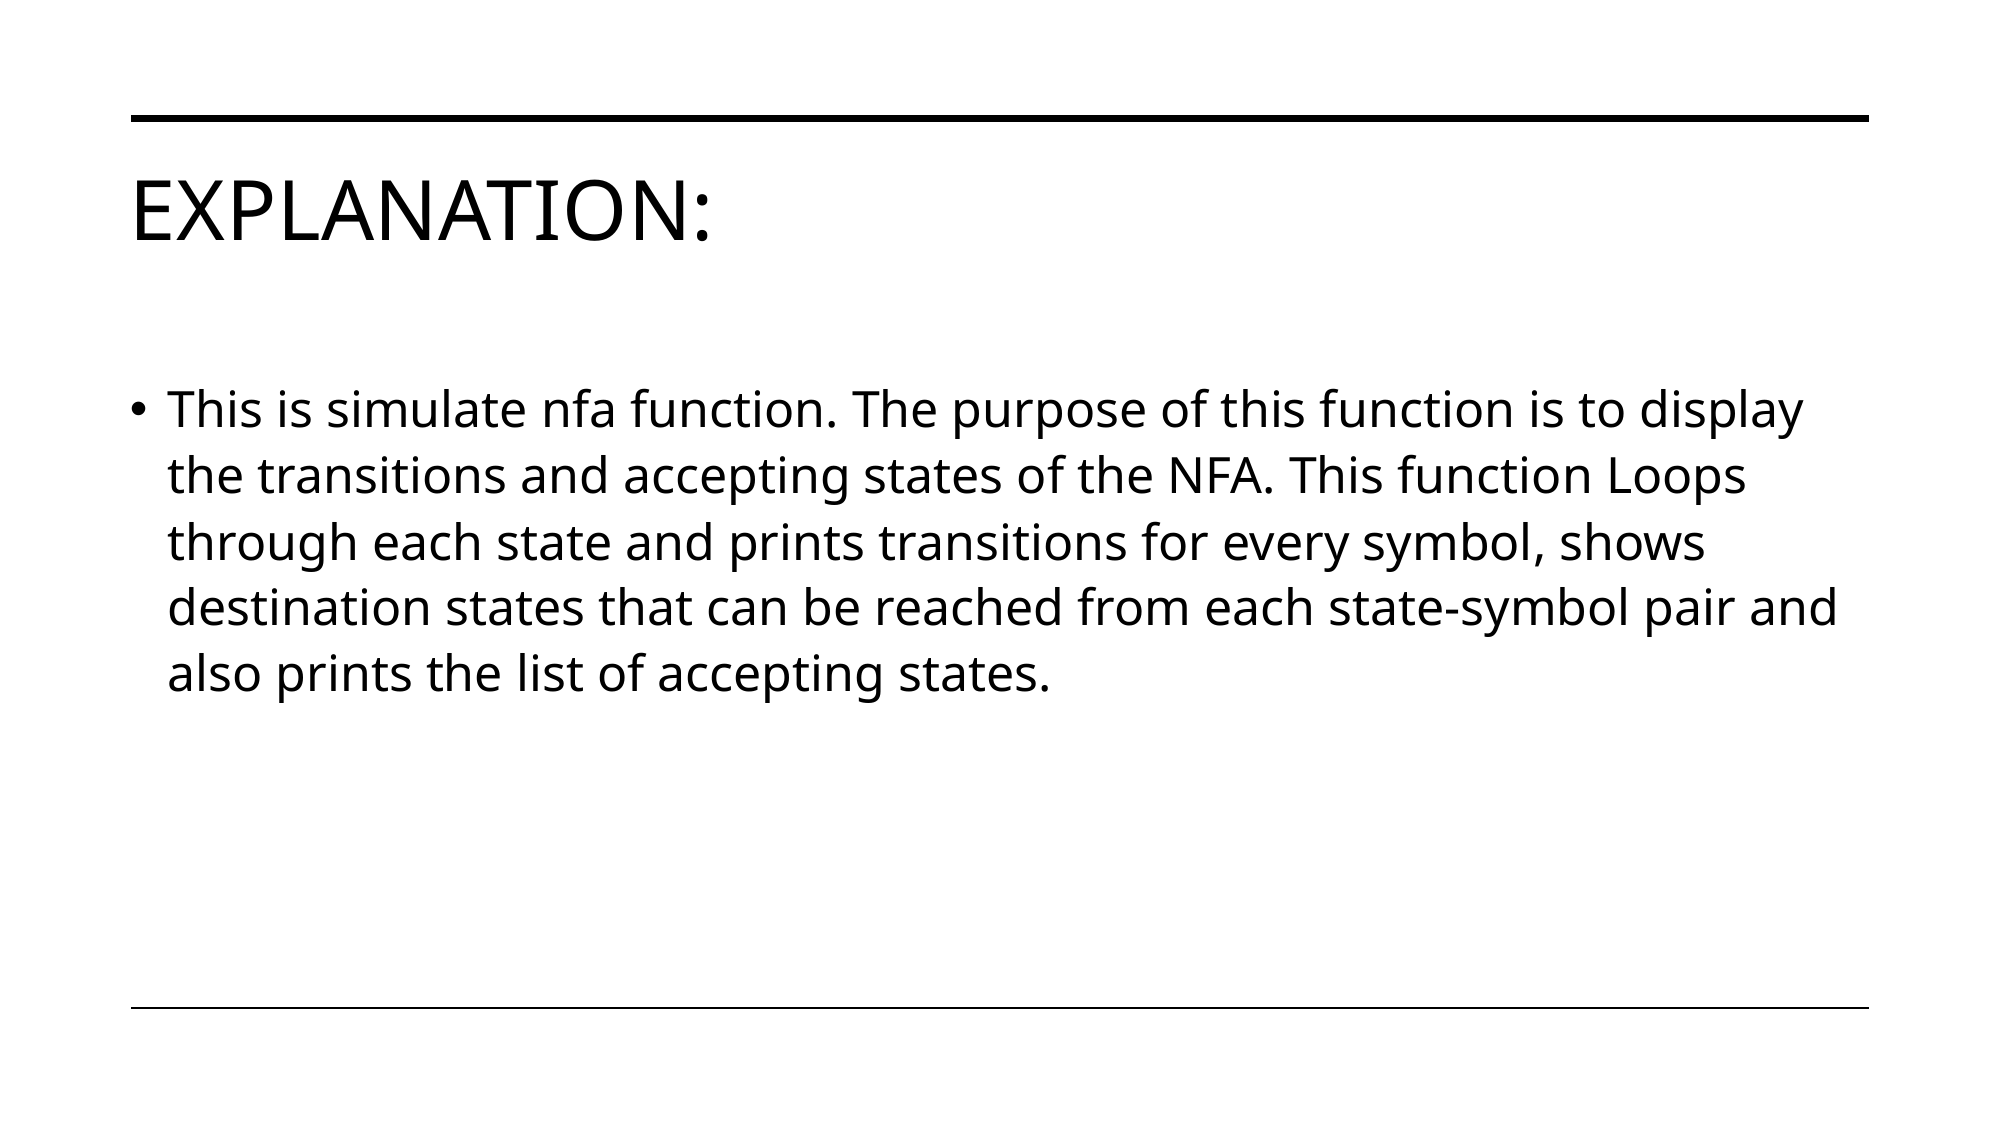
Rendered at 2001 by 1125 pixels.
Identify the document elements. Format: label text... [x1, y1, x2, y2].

title EXPLANATION: [114, 149, 1869, 364]
list This is simulate nfa function. The purpose of this function is to display the transitions and accepting states of the NFA. This function Loops through each state and prints transitions for every symbol, shows destination states that can be reached from each state-symbol pair and also prints the list of accepting states. [114, 364, 1869, 978]
